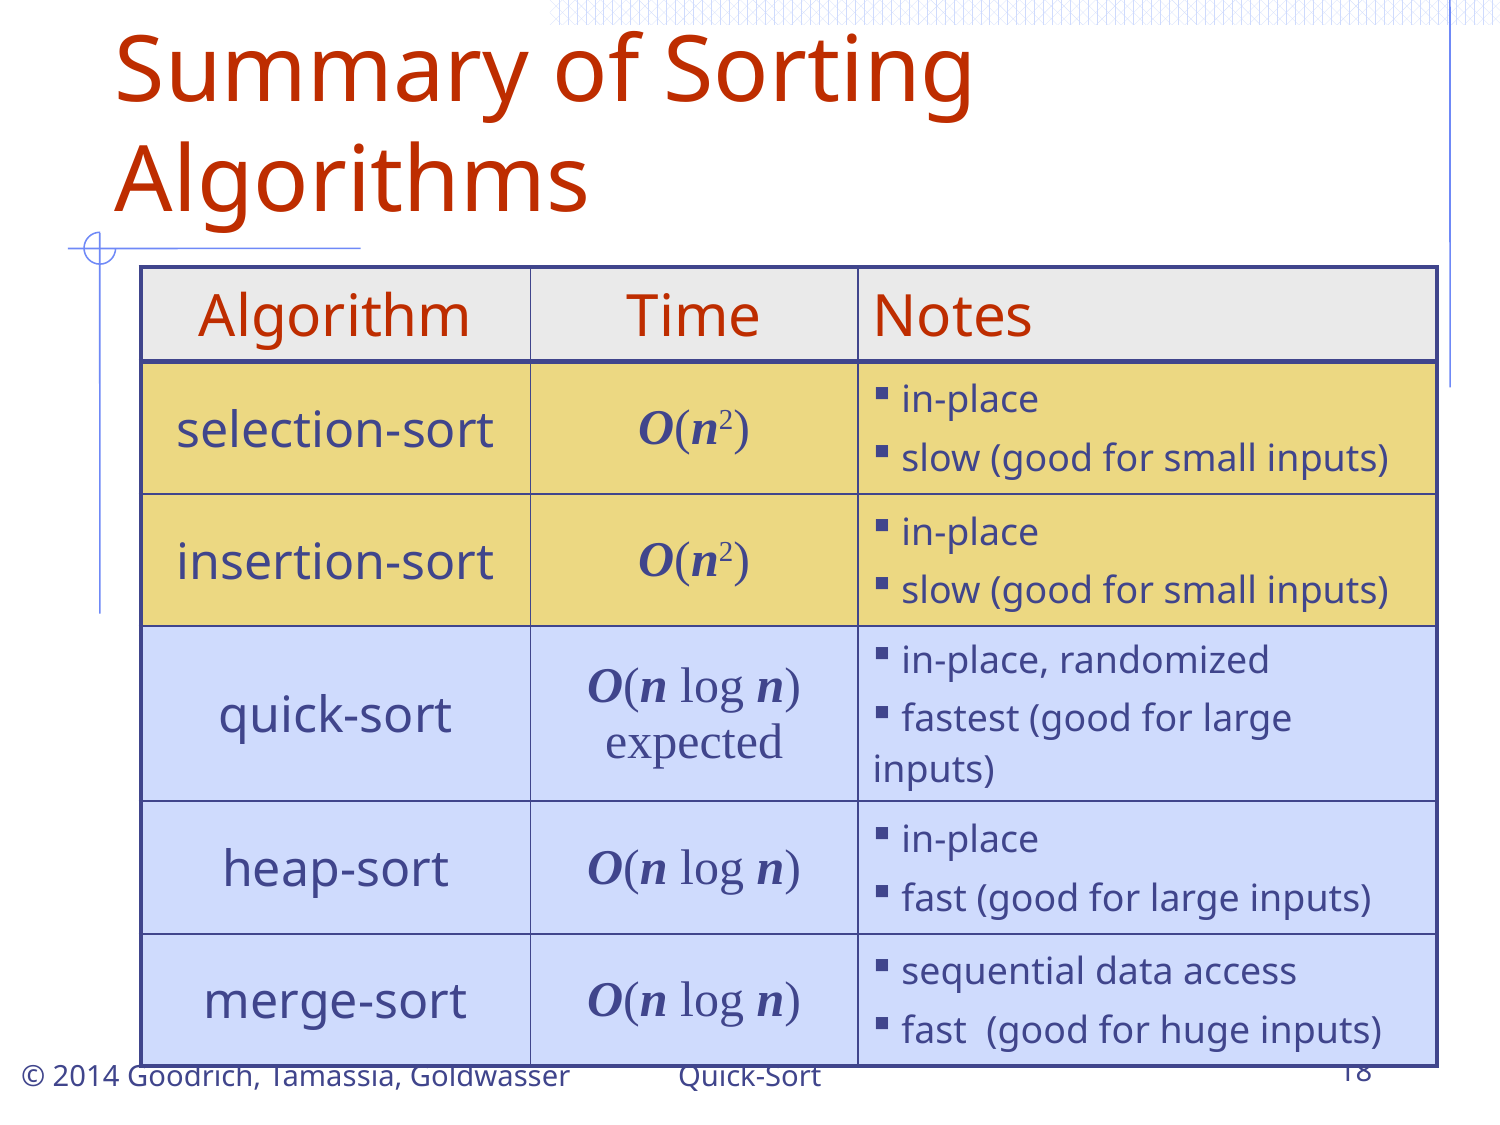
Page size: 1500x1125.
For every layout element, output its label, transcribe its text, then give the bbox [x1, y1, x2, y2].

table_header Algorithm [143, 269, 530, 359]
table_cell O(n log n) [531, 935, 857, 1064]
table_cell in-place slow (good for small inputs) [859, 364, 1435, 493]
footer Quick-Sort [512, 1068, 988, 1101]
table_cell sequential data access fast (good for huge inputs) [859, 935, 1435, 1064]
slide_number 18 [1074, 1068, 1388, 1101]
table_cell quick-sort [143, 627, 530, 800]
table_cell O(n2) [531, 495, 857, 625]
table_cell in-place, randomized fastest (good for large inputs) [859, 627, 1435, 800]
title Summary of Sorting Algorithms [99, 50, 1425, 238]
table_cell O(n log n) expected [531, 627, 857, 800]
table_cell selection-sort [143, 364, 530, 493]
table_cell merge-sort [143, 935, 530, 1064]
table_cell in-place fast (good for large inputs) [859, 802, 1435, 933]
table_header Notes [859, 269, 1435, 359]
table_cell heap-sort [143, 802, 530, 933]
table_cell O(n log n) [531, 802, 857, 933]
table_header Time [531, 269, 857, 359]
table_cell insertion-sort [143, 495, 530, 625]
table_cell O(n2) [531, 364, 857, 493]
table_cell in-place slow (good for small inputs) [859, 495, 1435, 625]
